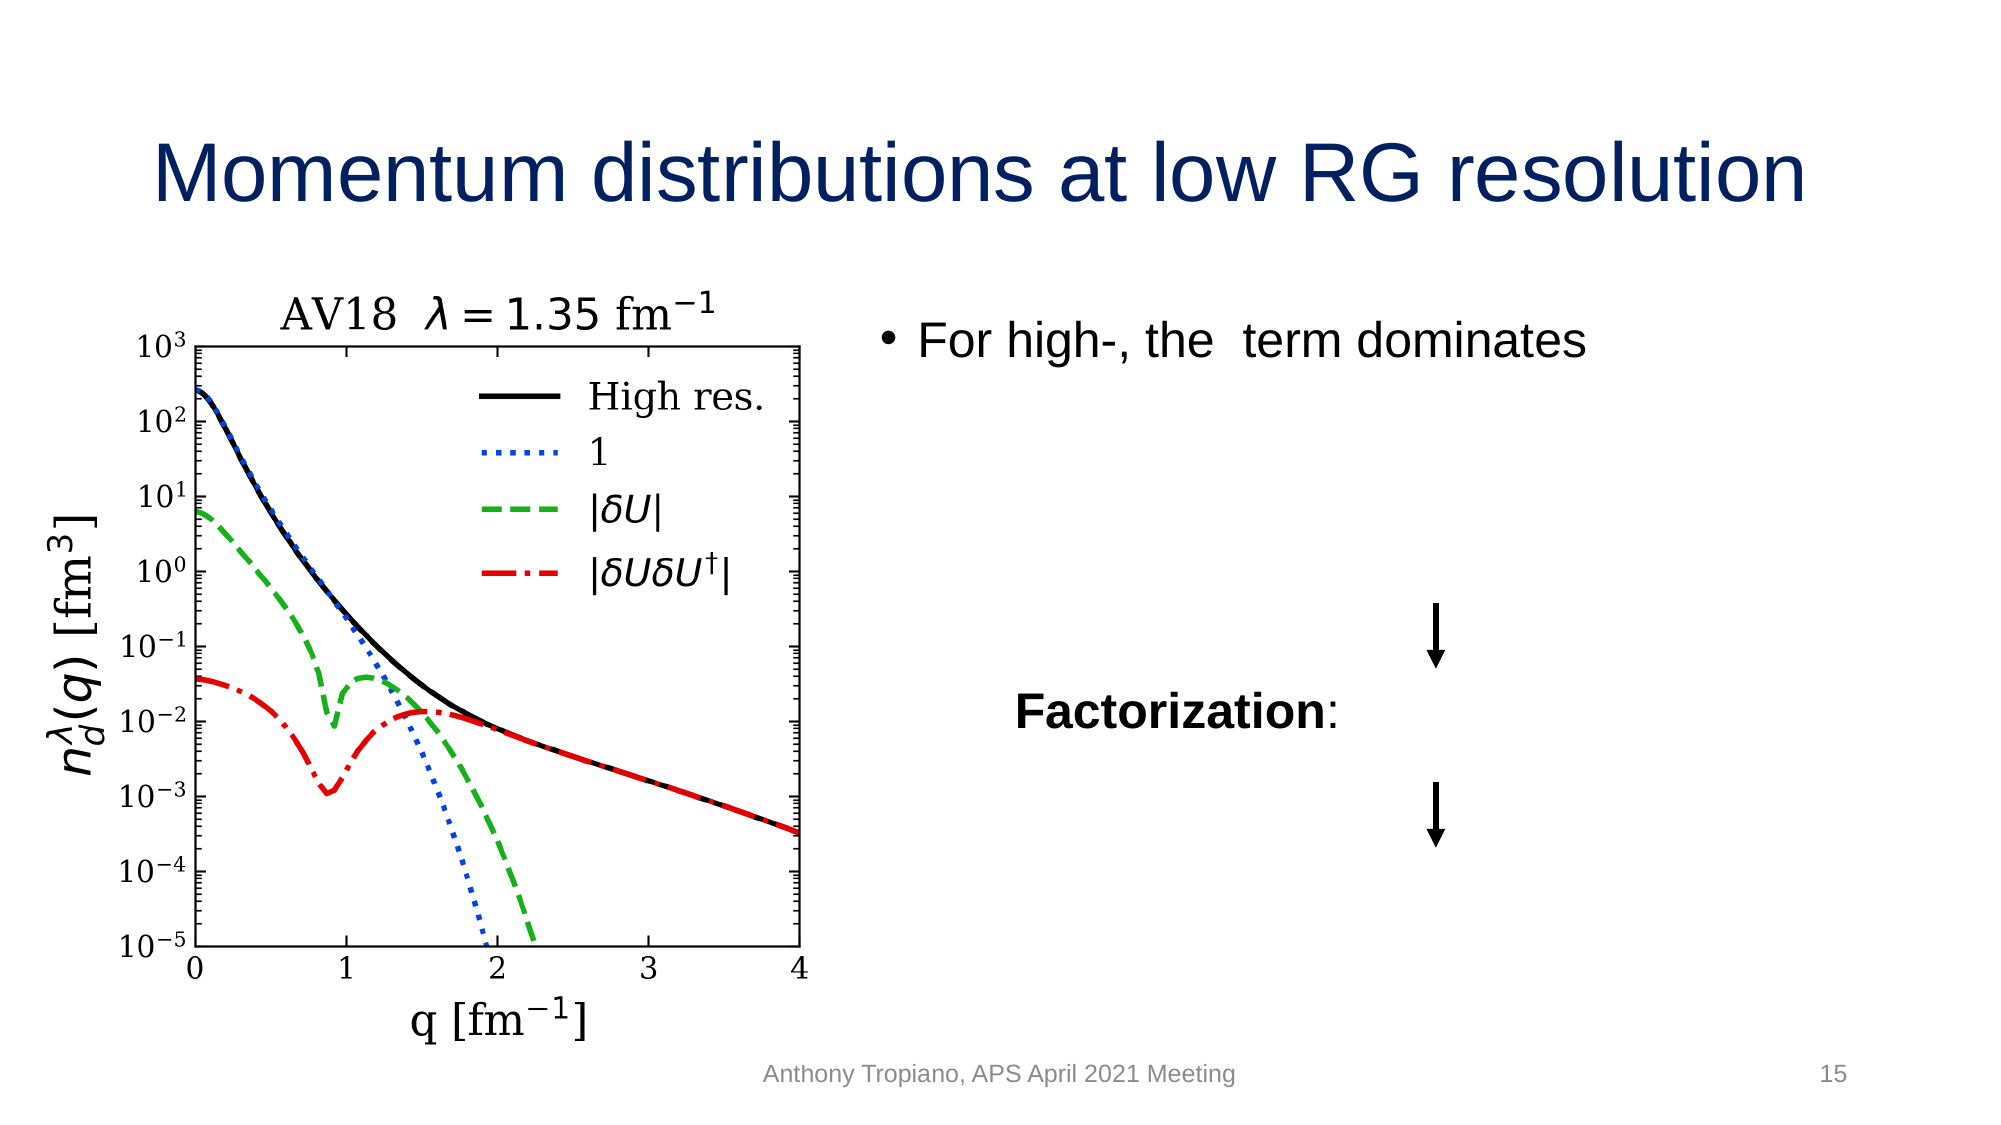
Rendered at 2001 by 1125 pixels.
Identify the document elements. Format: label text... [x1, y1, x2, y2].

title Momentum distributions at low RG resolution [137, 59, 1863, 278]
footer Anthony Tropiano, APS April 2021 Meeting [662, 1042, 1338, 1103]
slide_number 15 [1412, 1042, 1863, 1103]
picture [26, 277, 828, 1065]
